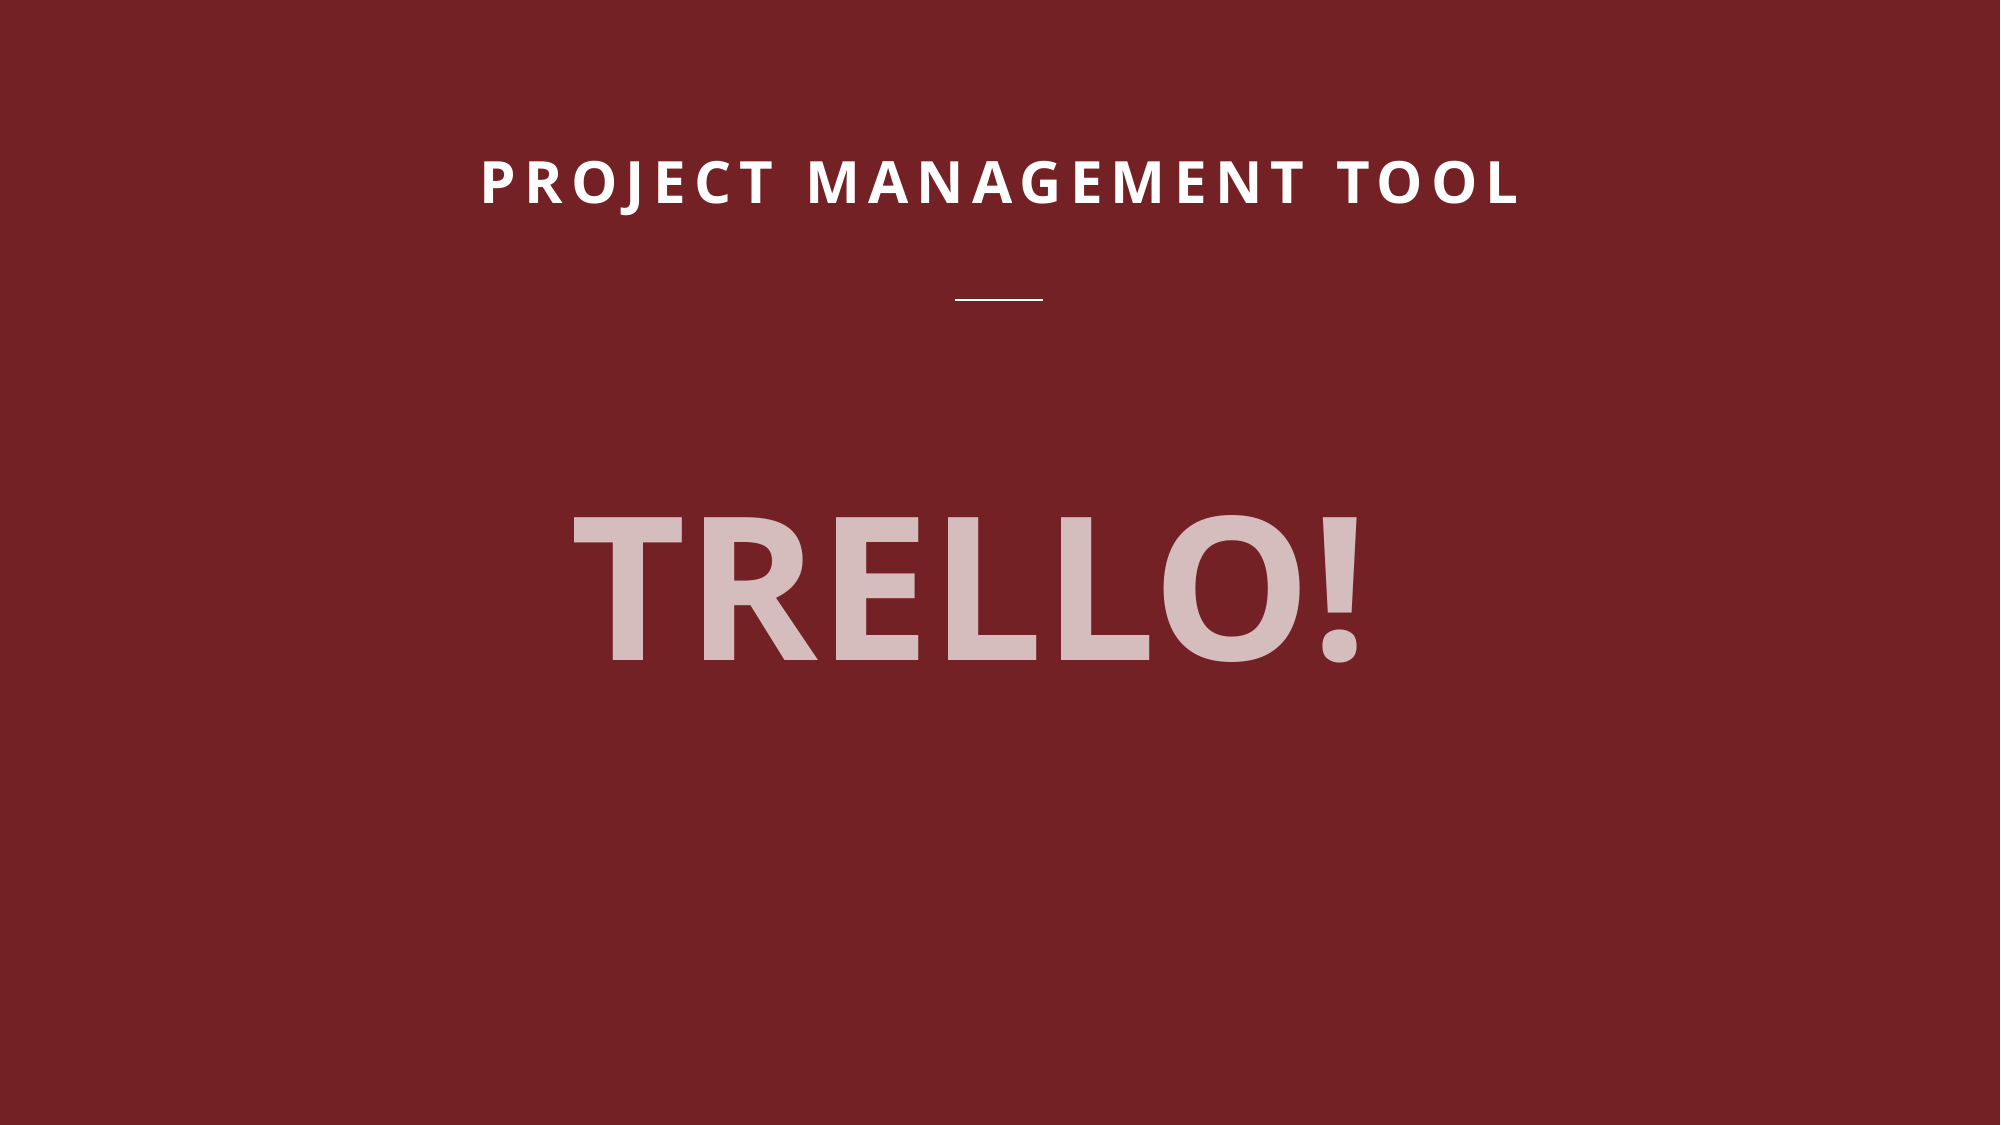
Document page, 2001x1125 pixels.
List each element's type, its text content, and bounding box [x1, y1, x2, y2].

title Project Management Tool [174, 90, 1825, 270]
list TRELLO! [144, 400, 1795, 967]
